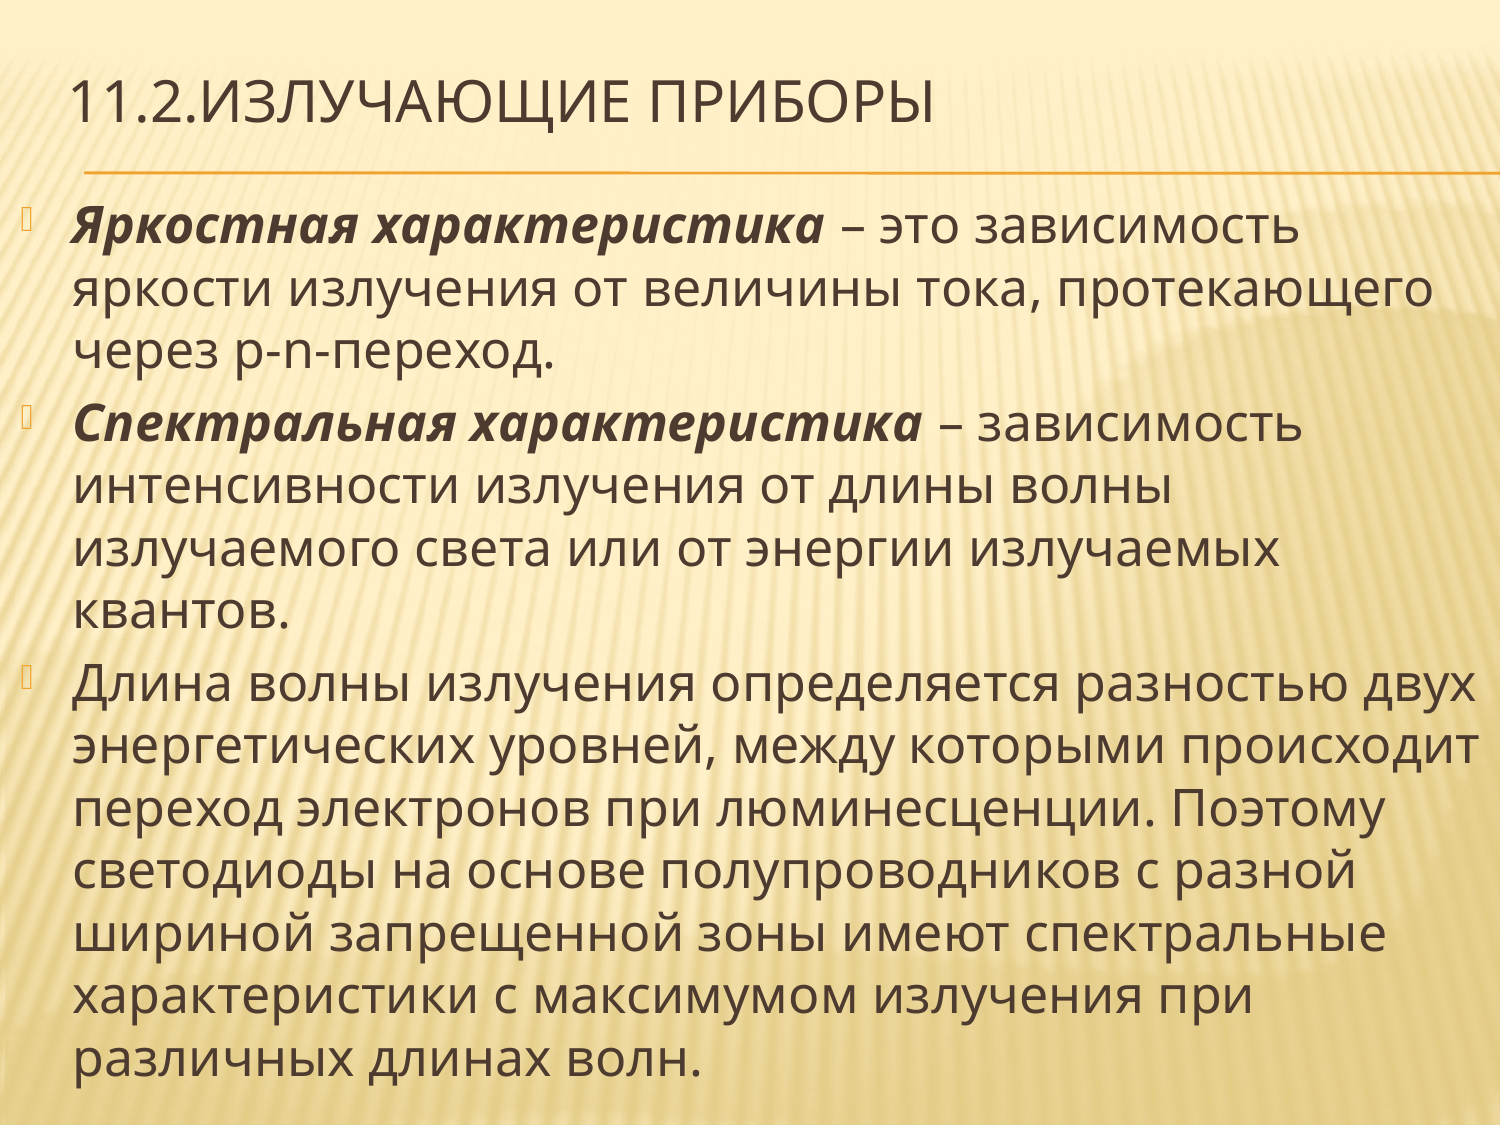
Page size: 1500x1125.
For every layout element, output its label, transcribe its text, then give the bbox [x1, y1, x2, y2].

title 11.2.Излучающие приборы [53, 30, 1479, 169]
list Яркостная характеристика – это зависимость яркости излучения от величины тока, протекающего через р-n-переход. Спектральная характеристика – зависимость интенсивности излучения от длины волны излучаемого света или от энергии излучаемых квантов. Длина волны излучения определяется разностью двух энергетических уровней, между которыми происходит переход электронов при люминесценции. Поэтому светодиоды на основе полупроводников с разной шириной запрещенной зоны имеют спектральные характеристики с максимумом излучения при различных длинах волн. [5, 184, 1500, 1094]
